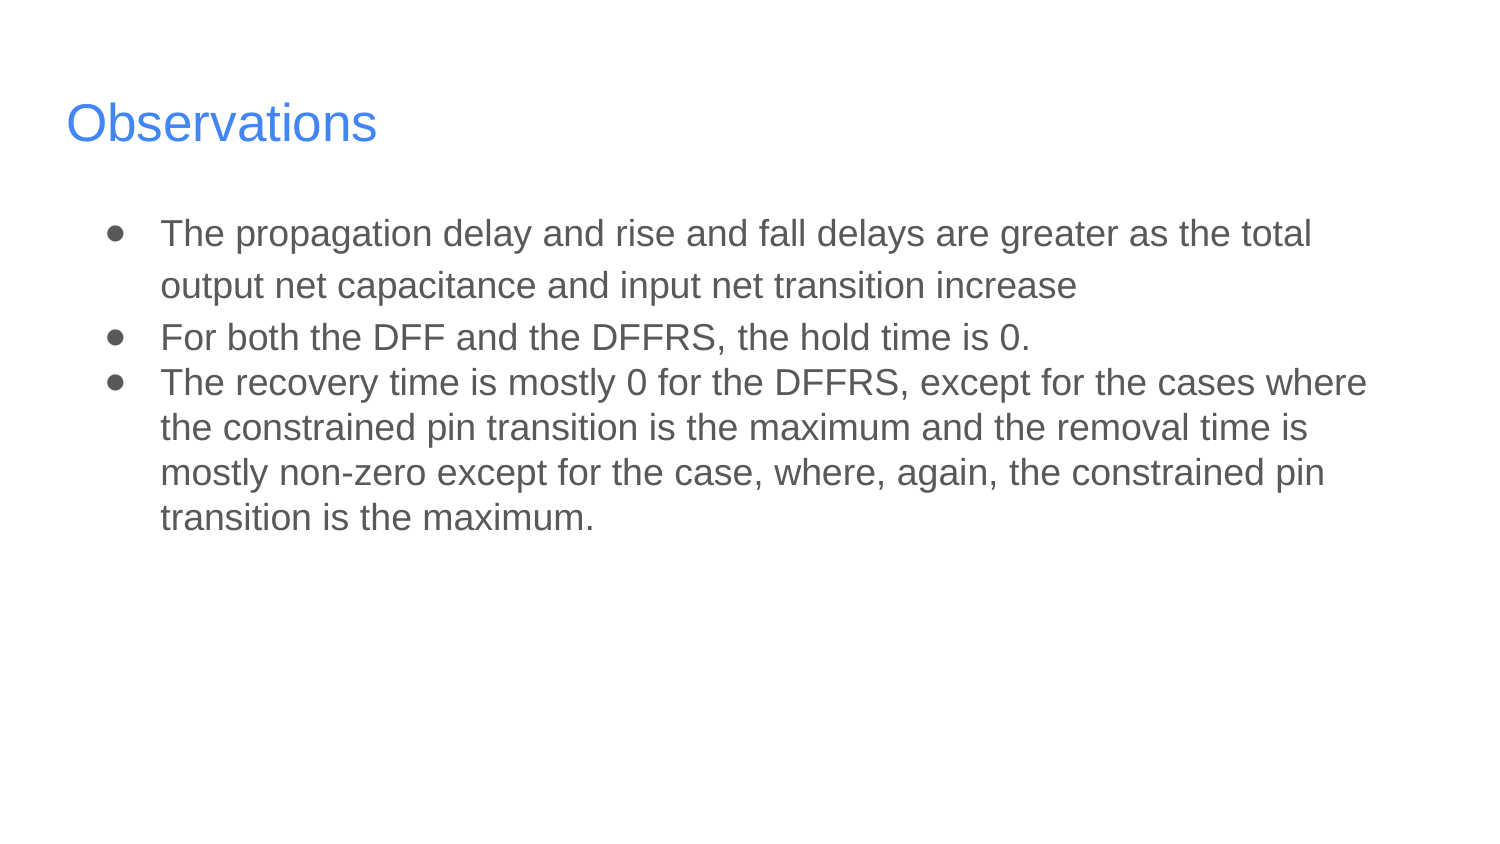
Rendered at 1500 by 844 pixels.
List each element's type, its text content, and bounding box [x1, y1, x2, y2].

text_box The propagation delay and rise and fall delays are greater as the total output net capacitance and input net transition increase For both the DFF and the DFFRS, the hold time is 0. The recovery time is mostly 0 for the DFFRS, except for the cases where the constrained pin transition is the maximum and the removal time is mostly non-zero except for the case, where, again, the constrained pin transition is the maximum. [70, 187, 1415, 582]
title Observations [51, 72, 1449, 167]
